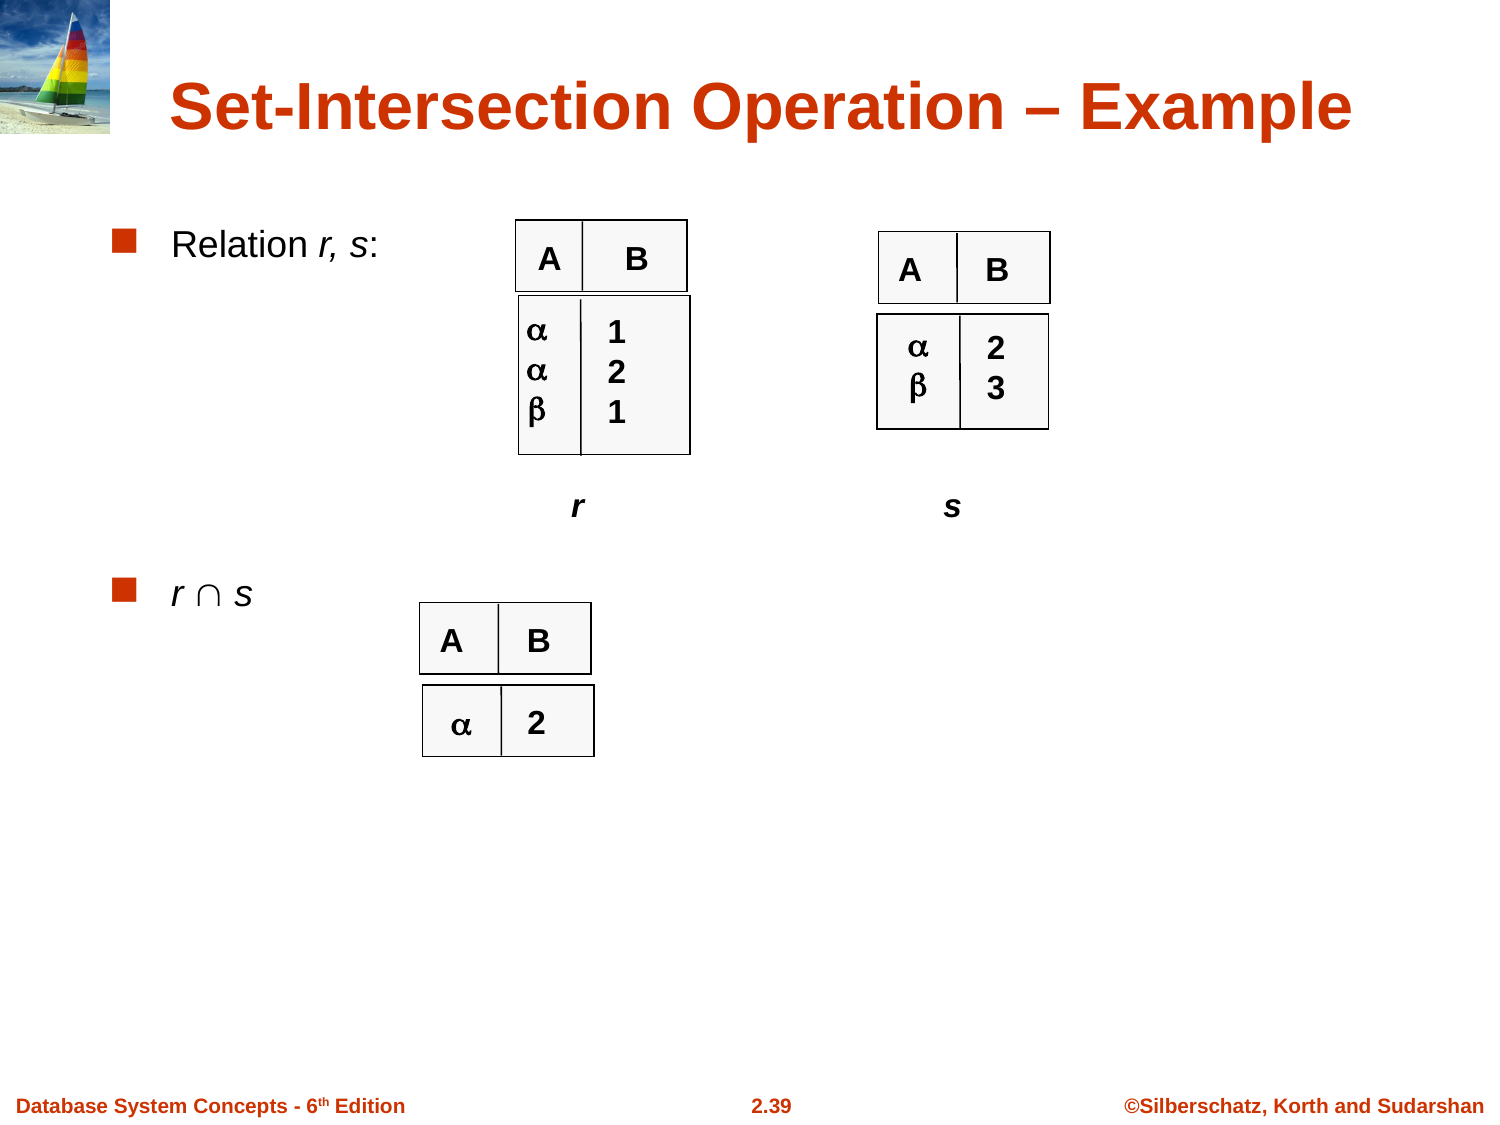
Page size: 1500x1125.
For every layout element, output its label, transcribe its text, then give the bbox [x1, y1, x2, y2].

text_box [416, 602, 595, 757]
title Set-Intersection Operation – Example [24, 49, 1500, 151]
list Relation r, s: r  s [99, 212, 1213, 1013]
picture [0, 0, 110, 134]
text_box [509, 219, 1051, 538]
